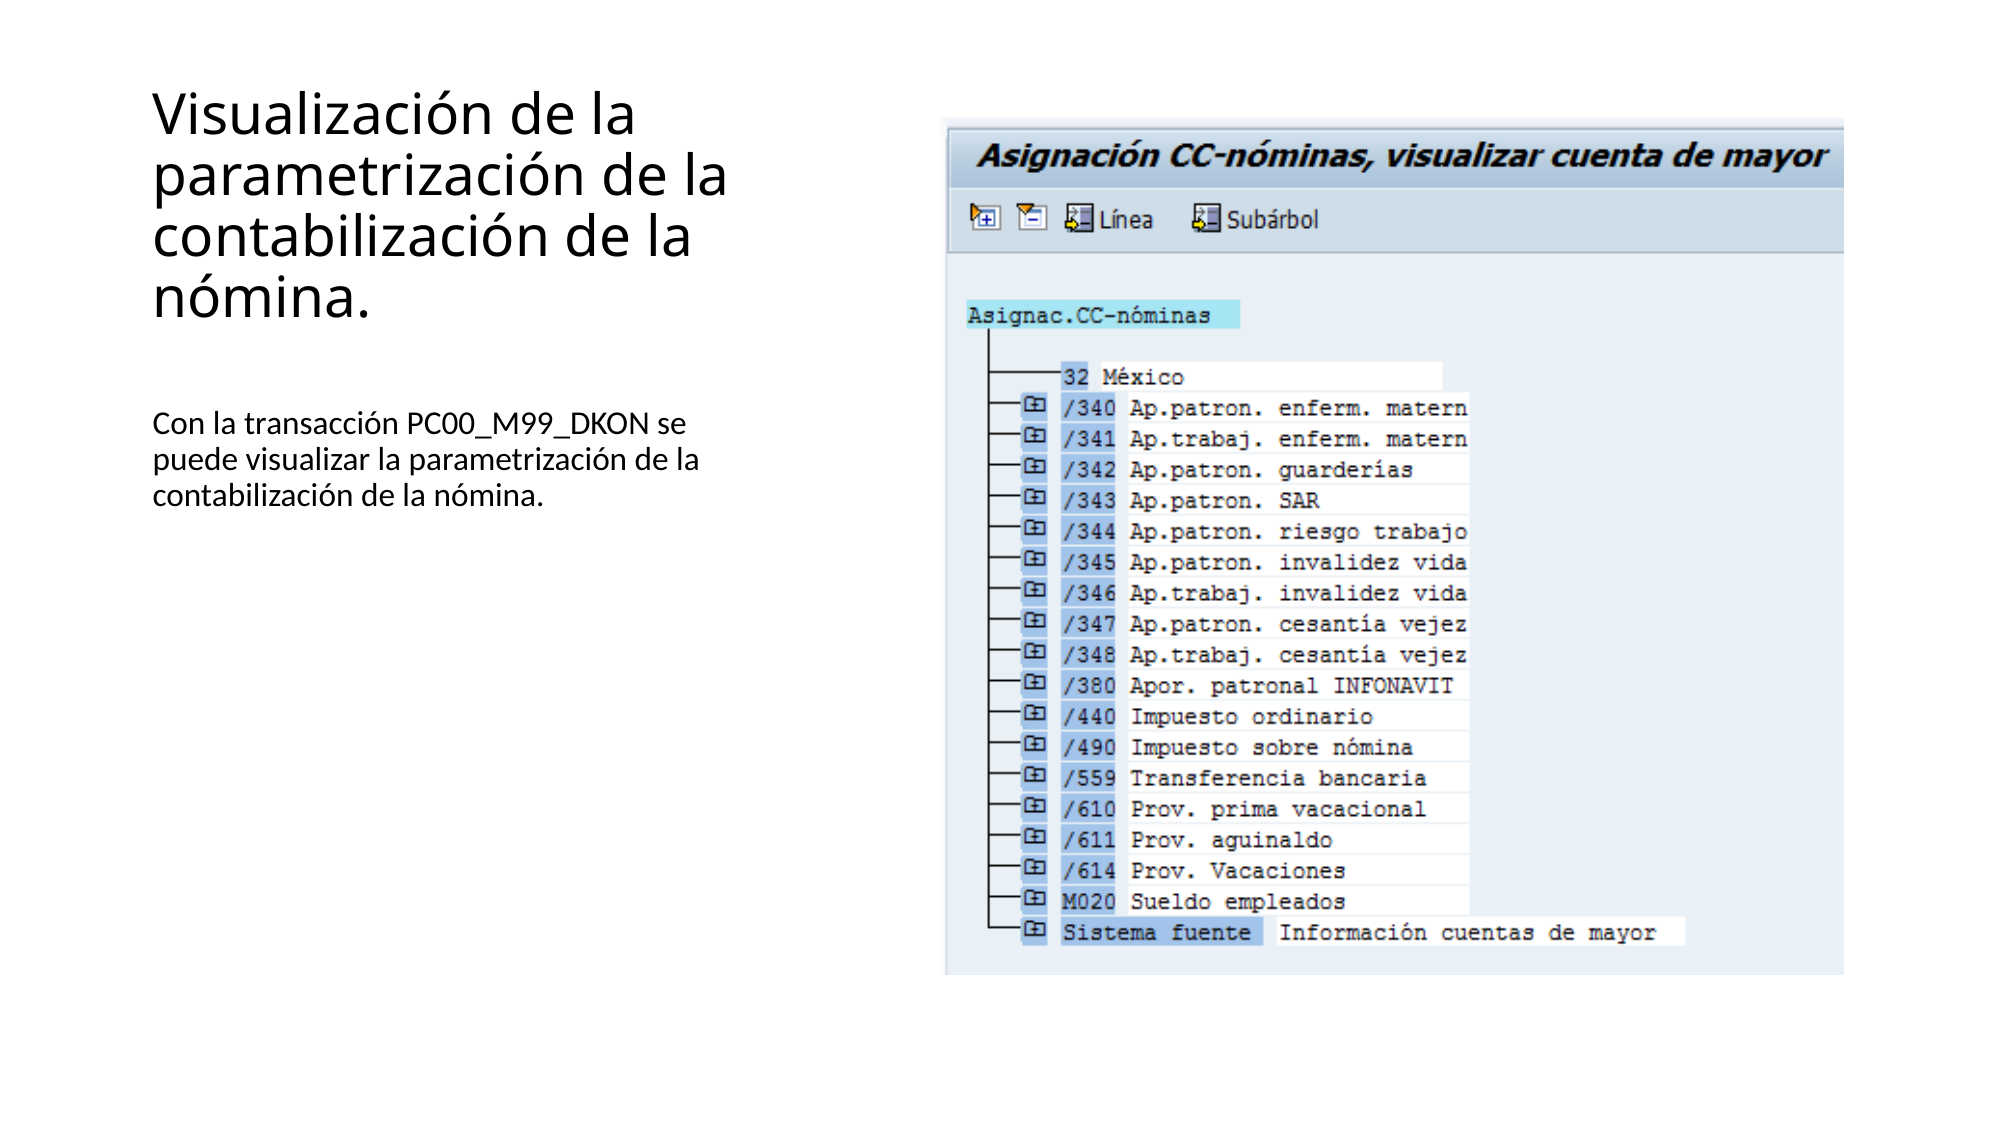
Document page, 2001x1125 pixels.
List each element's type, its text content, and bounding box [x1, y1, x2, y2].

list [940, 117, 1844, 975]
title Visualización de la parametrización de la contabilización de la nómina. [137, 75, 783, 337]
list Con la transacción PC00_M99_DKON se puede visualizar la parametrización de la contabilización de la nómina. [137, 337, 783, 963]
